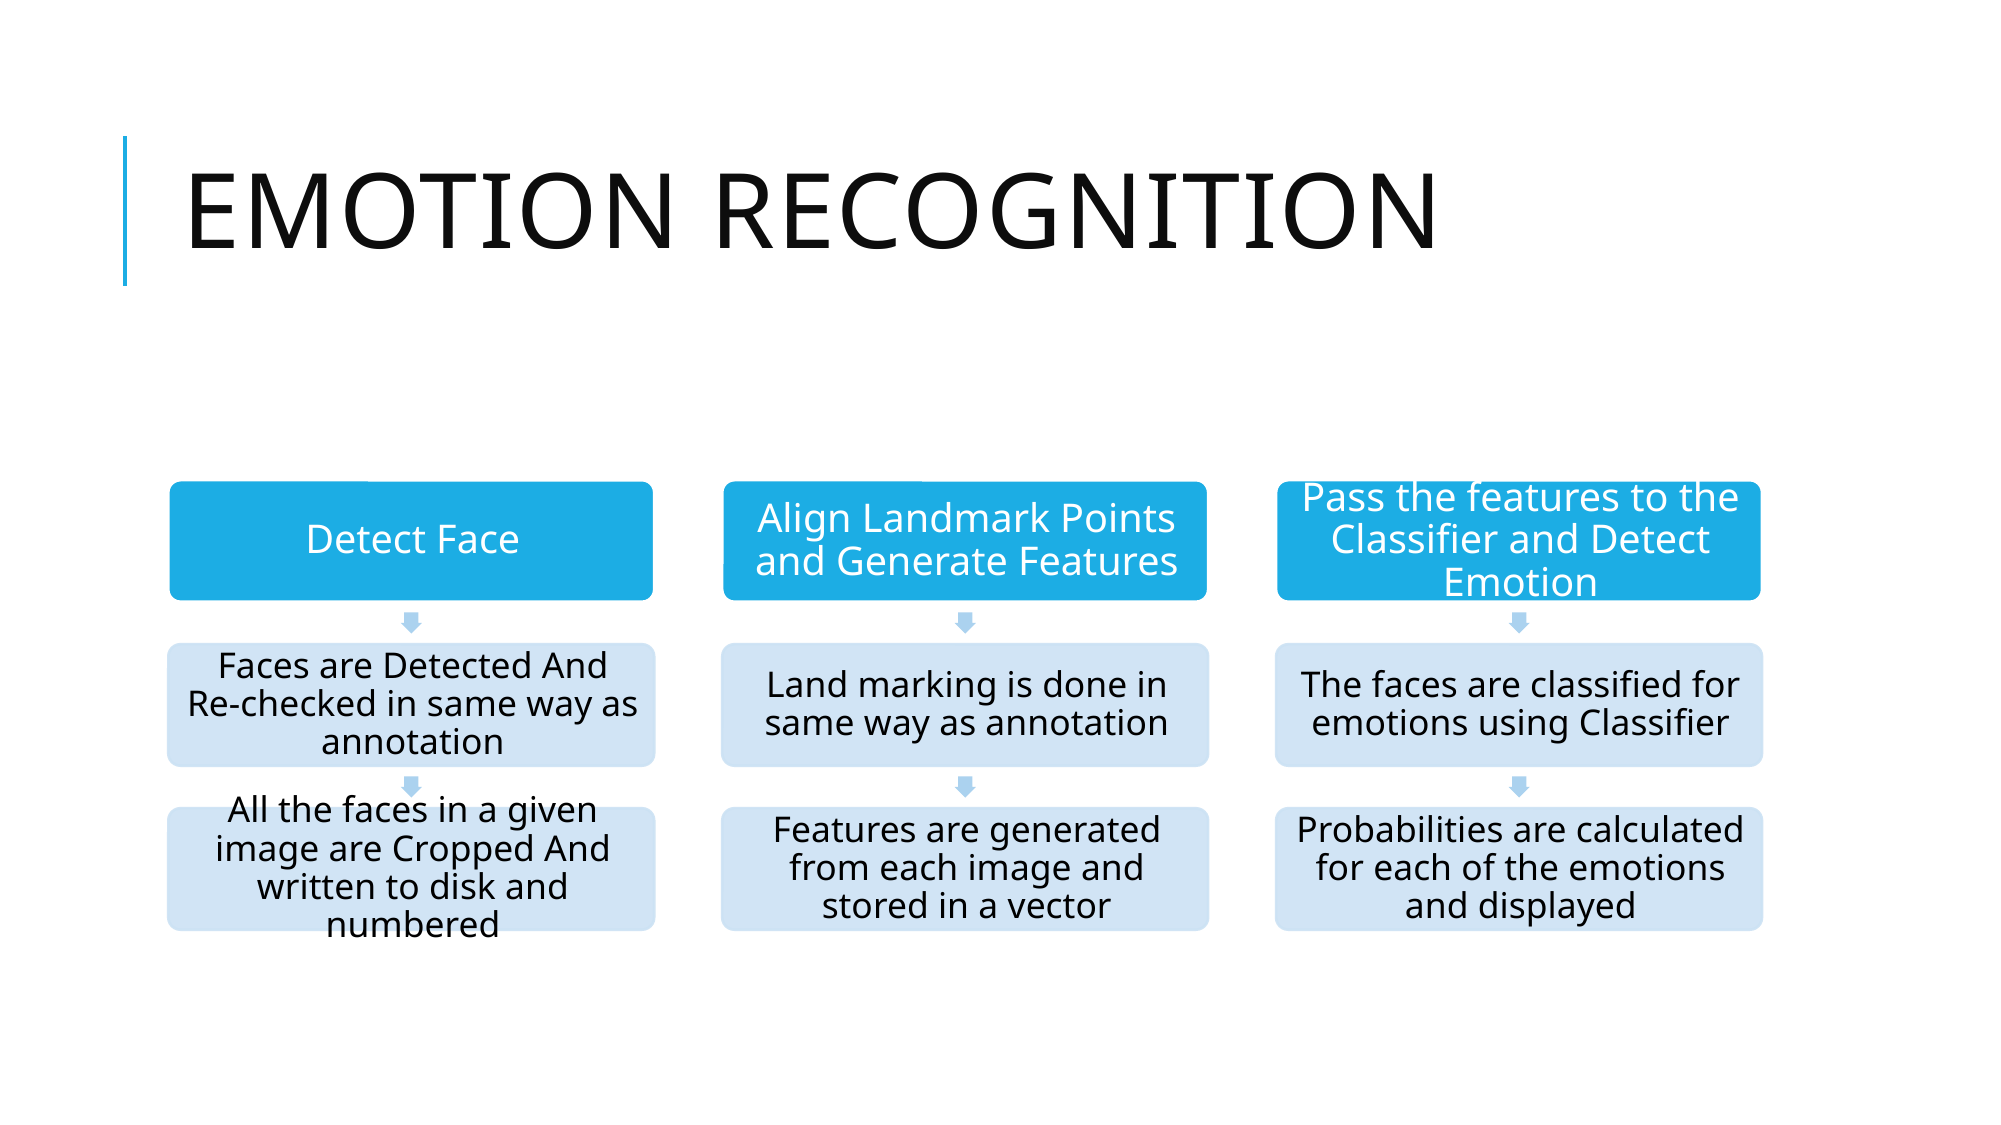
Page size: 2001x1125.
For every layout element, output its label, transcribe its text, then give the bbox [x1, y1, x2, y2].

title Emotion Recognition [168, 96, 1763, 342]
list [167, 374, 1763, 1036]
